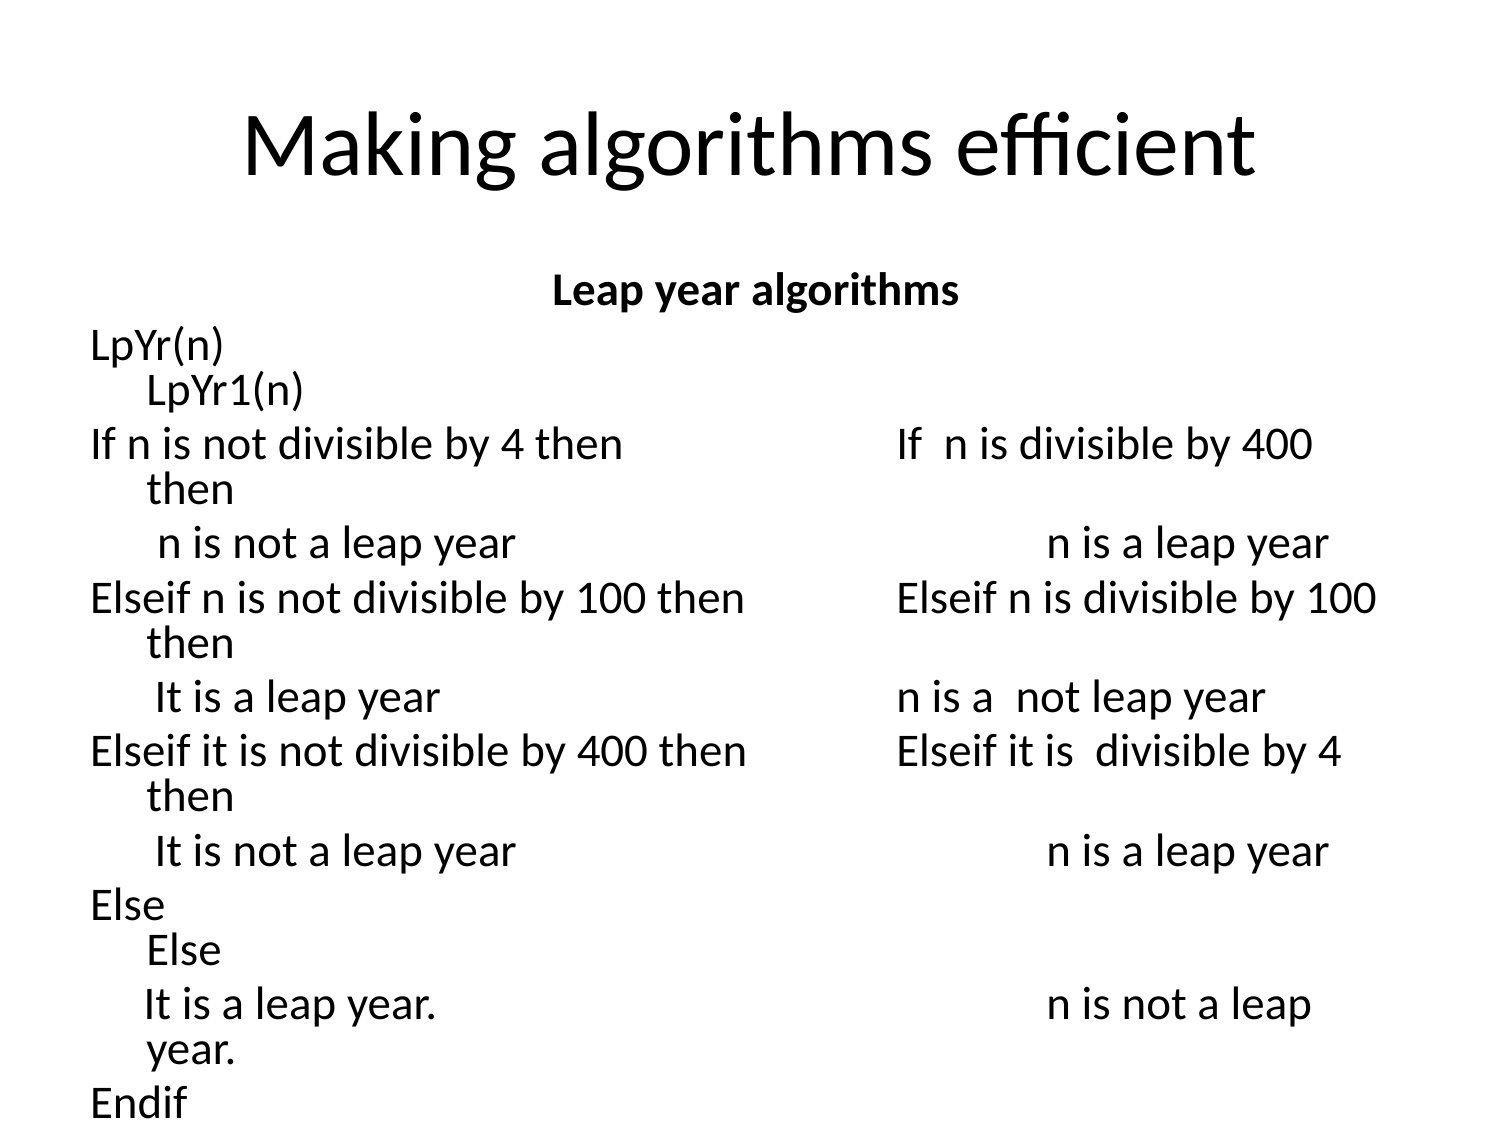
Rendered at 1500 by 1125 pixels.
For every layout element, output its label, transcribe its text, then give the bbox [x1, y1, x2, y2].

list Leap year algorithms LpYr(n) LpYr1(n) If n is not divisible by 4 then If n is divisible by 400 then n is not a leap year n is a leap year Elseif n is not divisible by 100 then Elseif n is divisible by 100 then It is a leap year n is a not leap year Elseif it is not divisible by 400 then Elseif it is divisible by 4 then It is not a leap year n is a leap year Else Else It is a leap year. n is not a leap year. Endif endif [75, 262, 1425, 1005]
title Making algorithms efficient [75, 45, 1425, 233]
